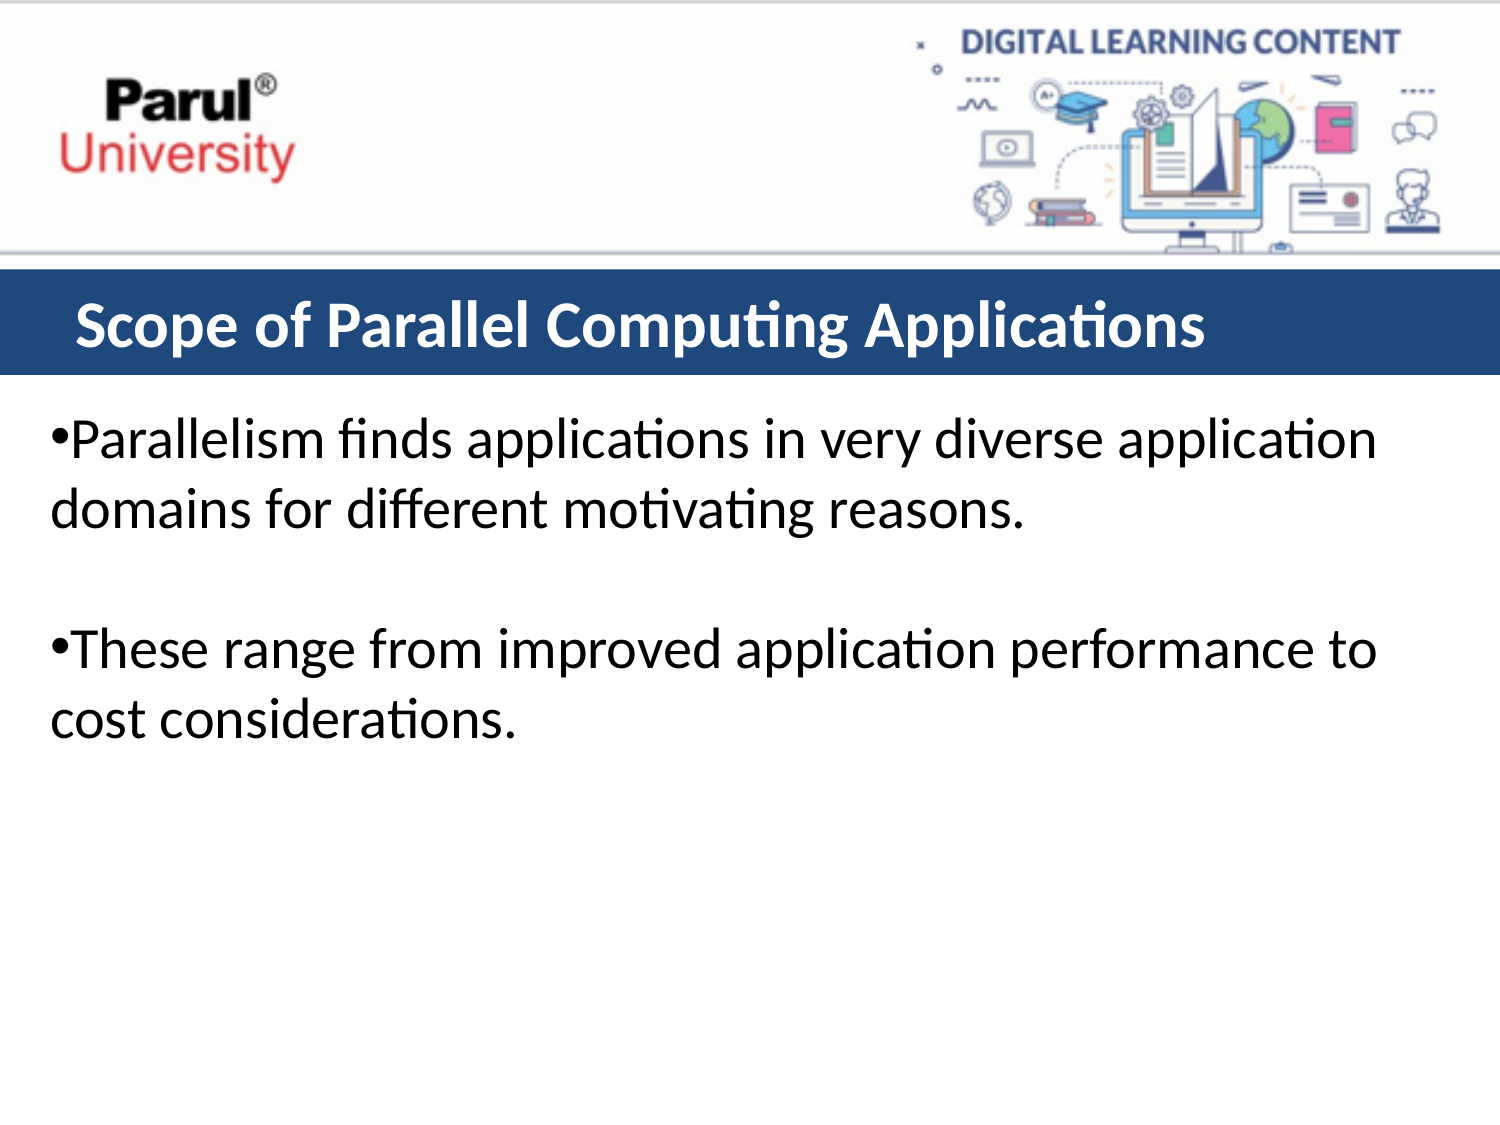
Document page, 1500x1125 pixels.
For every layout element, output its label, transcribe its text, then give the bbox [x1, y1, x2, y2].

picture [0, 0, 1500, 258]
title Scope of Parallel Computing Applications [75, 278, 1425, 442]
list Parallelism finds applications in very diverse application domains for different motivating reasons. These range from improved application performance to cost considerations. [50, 399, 1413, 895]
text_box [75, 45, 1425, 233]
